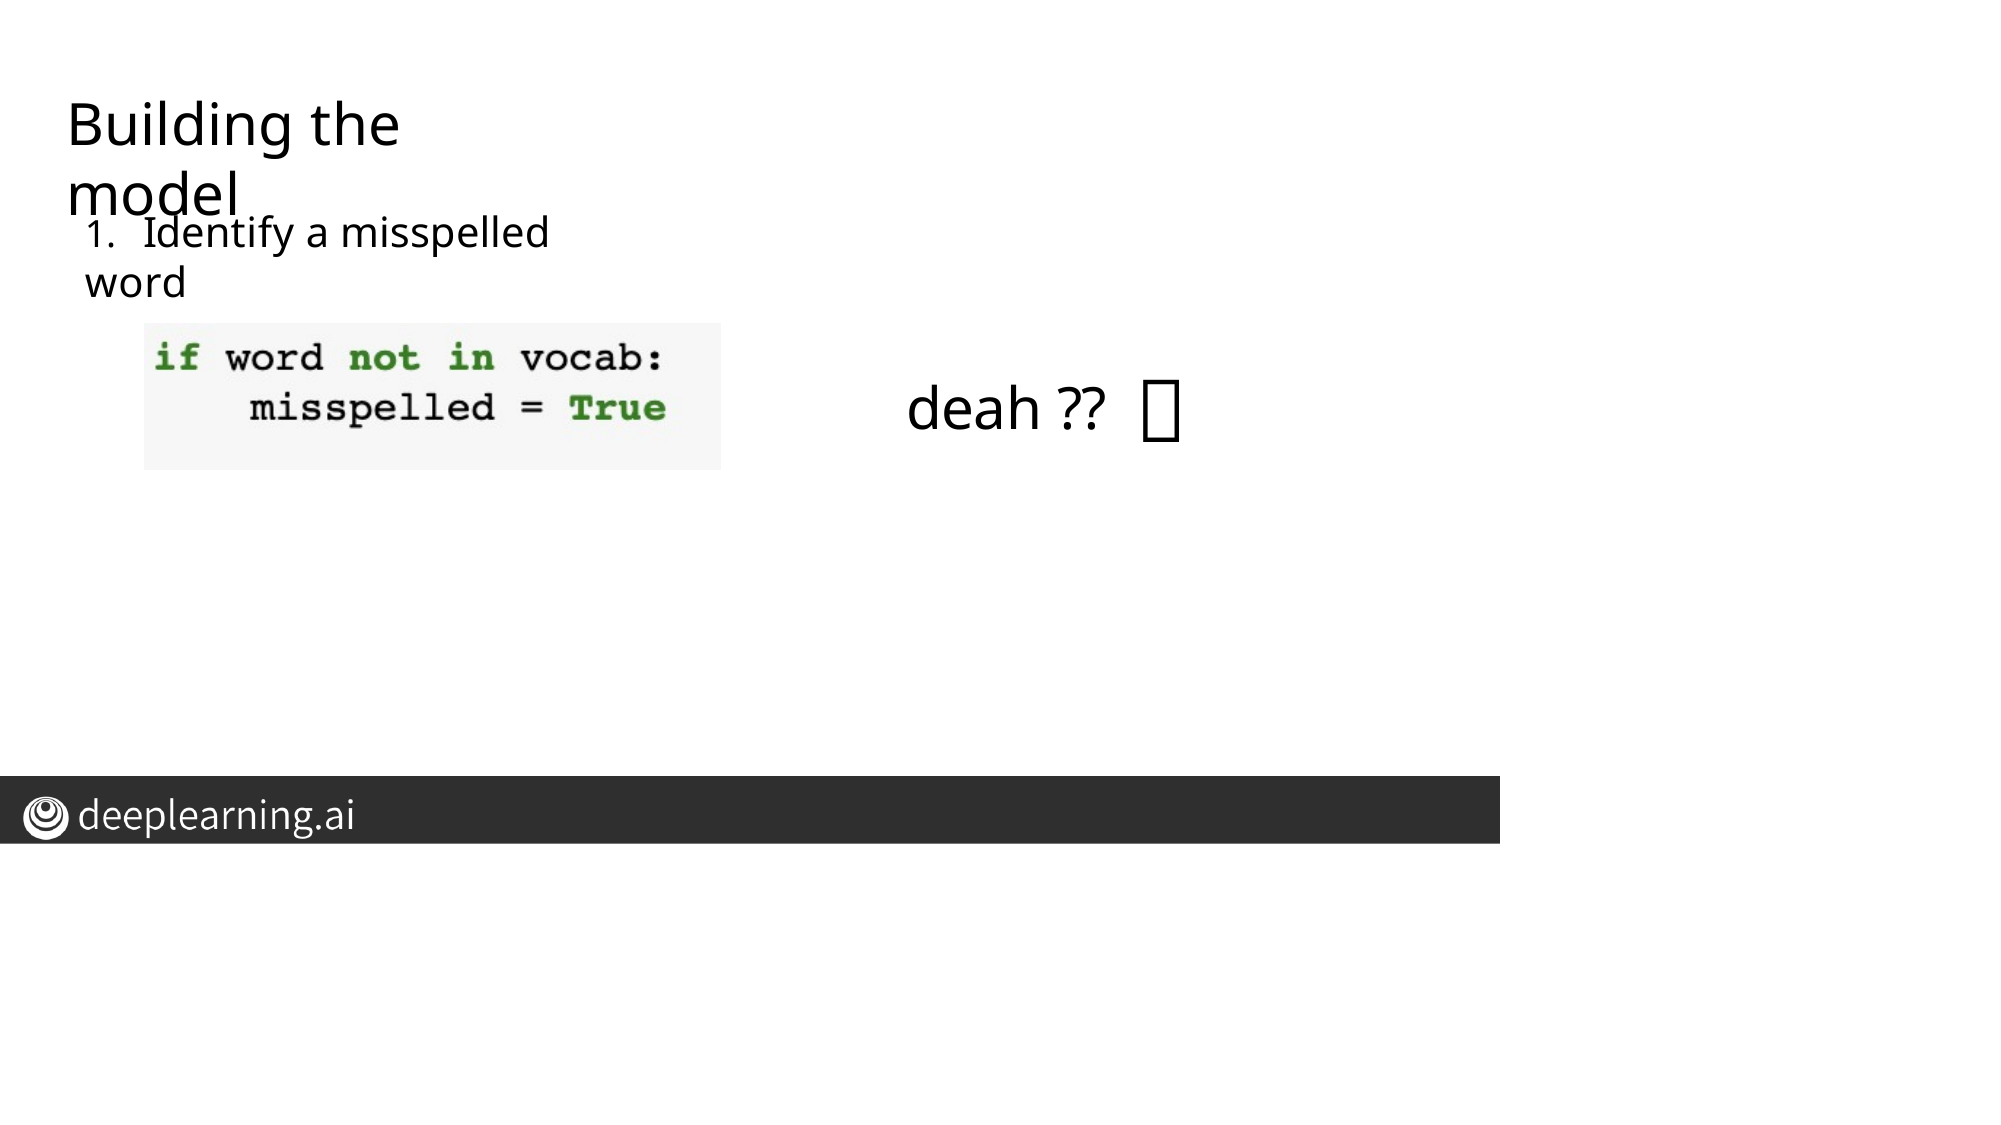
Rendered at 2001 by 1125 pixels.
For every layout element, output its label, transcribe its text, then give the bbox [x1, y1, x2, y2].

text_box deah ?? 🤔 [899, 277, 1273, 460]
text_box 1. Identify a misspelled word [82, 203, 623, 306]
picture [144, 323, 721, 470]
title Building the model [64, 85, 549, 276]
picture [0, 761, 379, 844]
